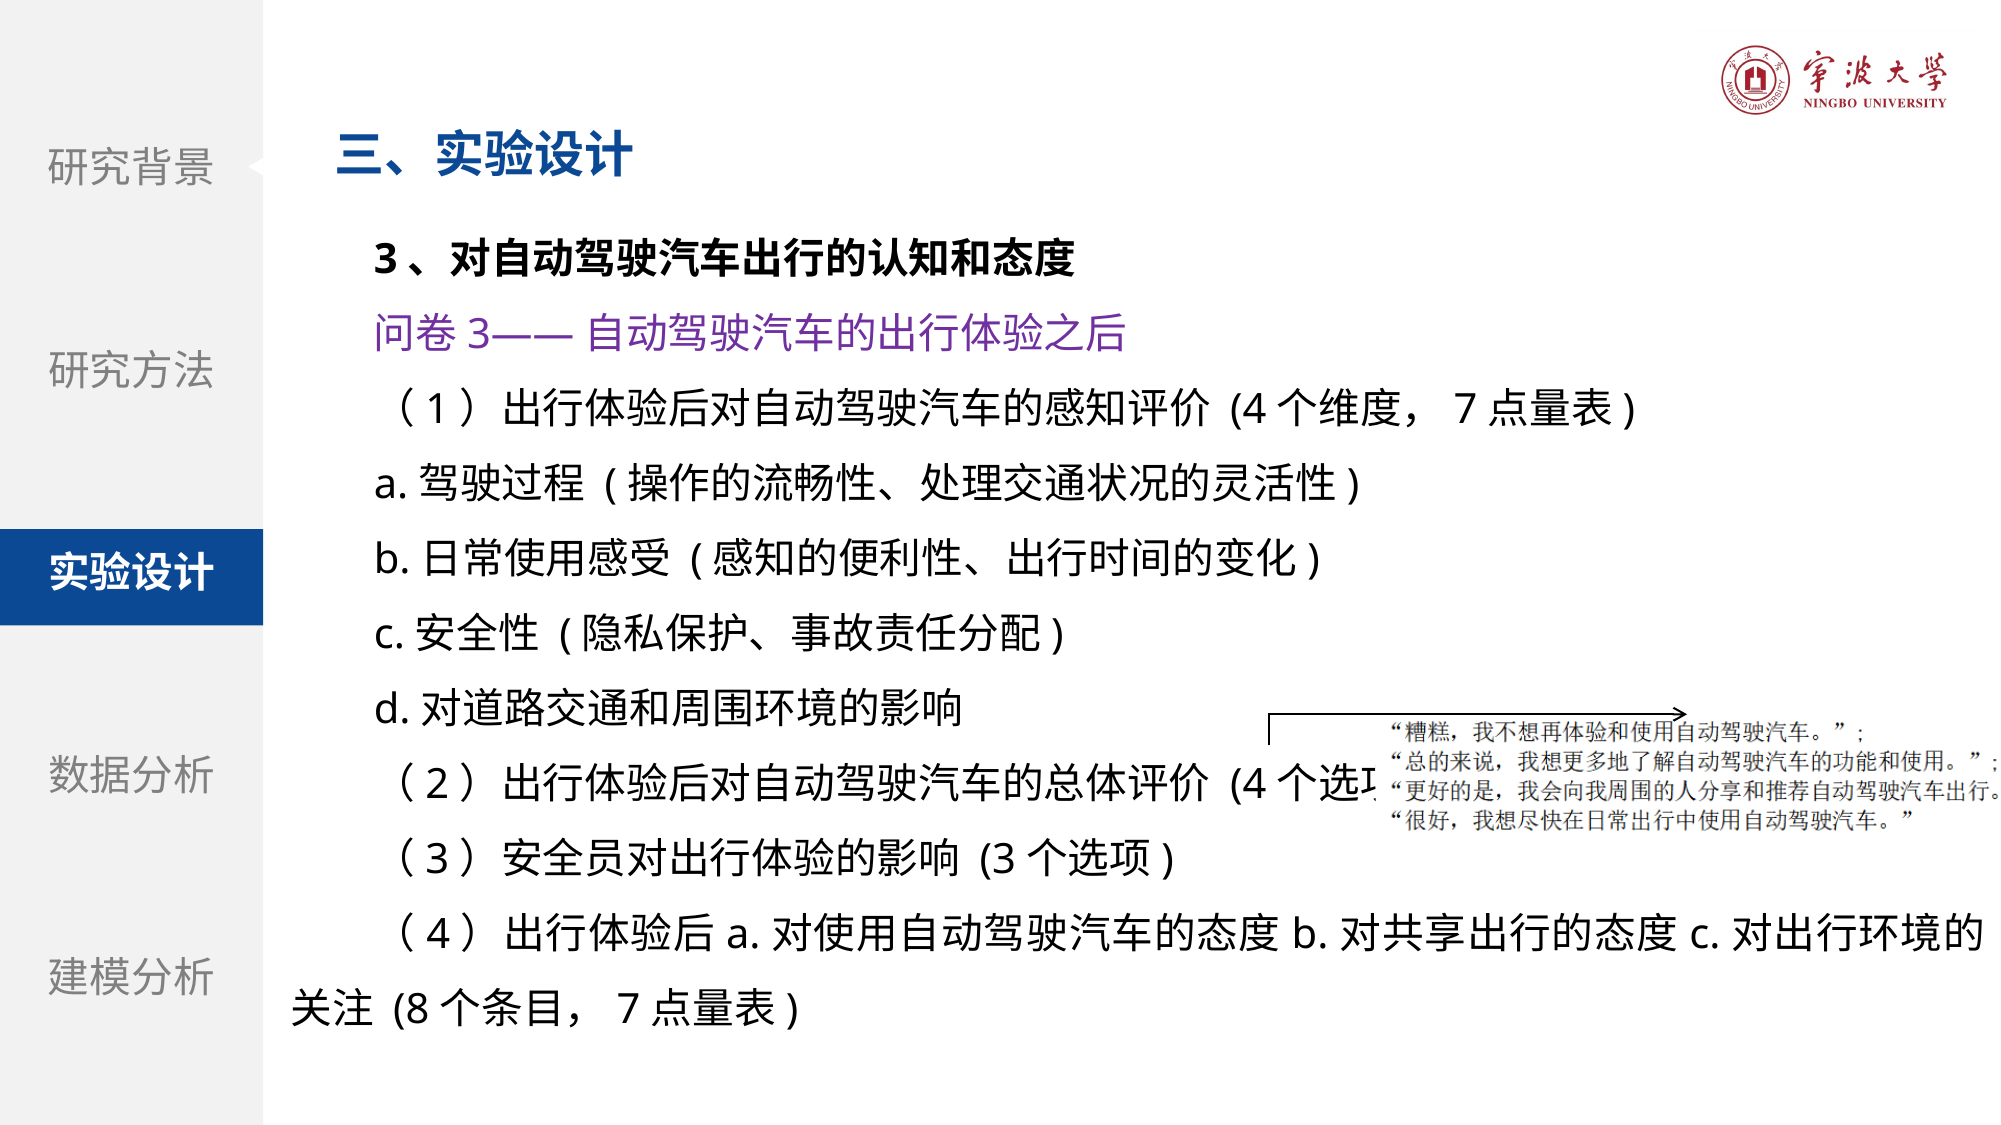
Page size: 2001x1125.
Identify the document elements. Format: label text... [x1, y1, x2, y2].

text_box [1268, 714, 1688, 746]
text_box 三、实验设计 [319, 114, 650, 190]
picture [1375, 714, 1999, 837]
text_box 3、对自动驾驶汽车出行的认知和态度 问卷3——自动驾驶汽车的出行体验之后 （1）出行体验后对自动驾驶汽车的感知评价 (4个维度，7点量表) a.驾驶过程 (操作的流畅性、处理交通状况的灵活性) b.日常使用感受 (感知的便利性、出行时间的变化) c.安全性 (隐私保护、事故责任分配) d.对道路交通和周围环境的影响 （2）出行体验后对自动驾驶汽车的总体评价 (4个选项) （3）安全员对出行体验的影响 (3个选项) （4）出行体验后a.对使用自动驾驶汽车的态度b.对共享出行的态度c.对出行环境的关注 (8个条目，7点量表) [275, 199, 2000, 1083]
picture [1691, 29, 1976, 126]
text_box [0, 133, 264, 1010]
